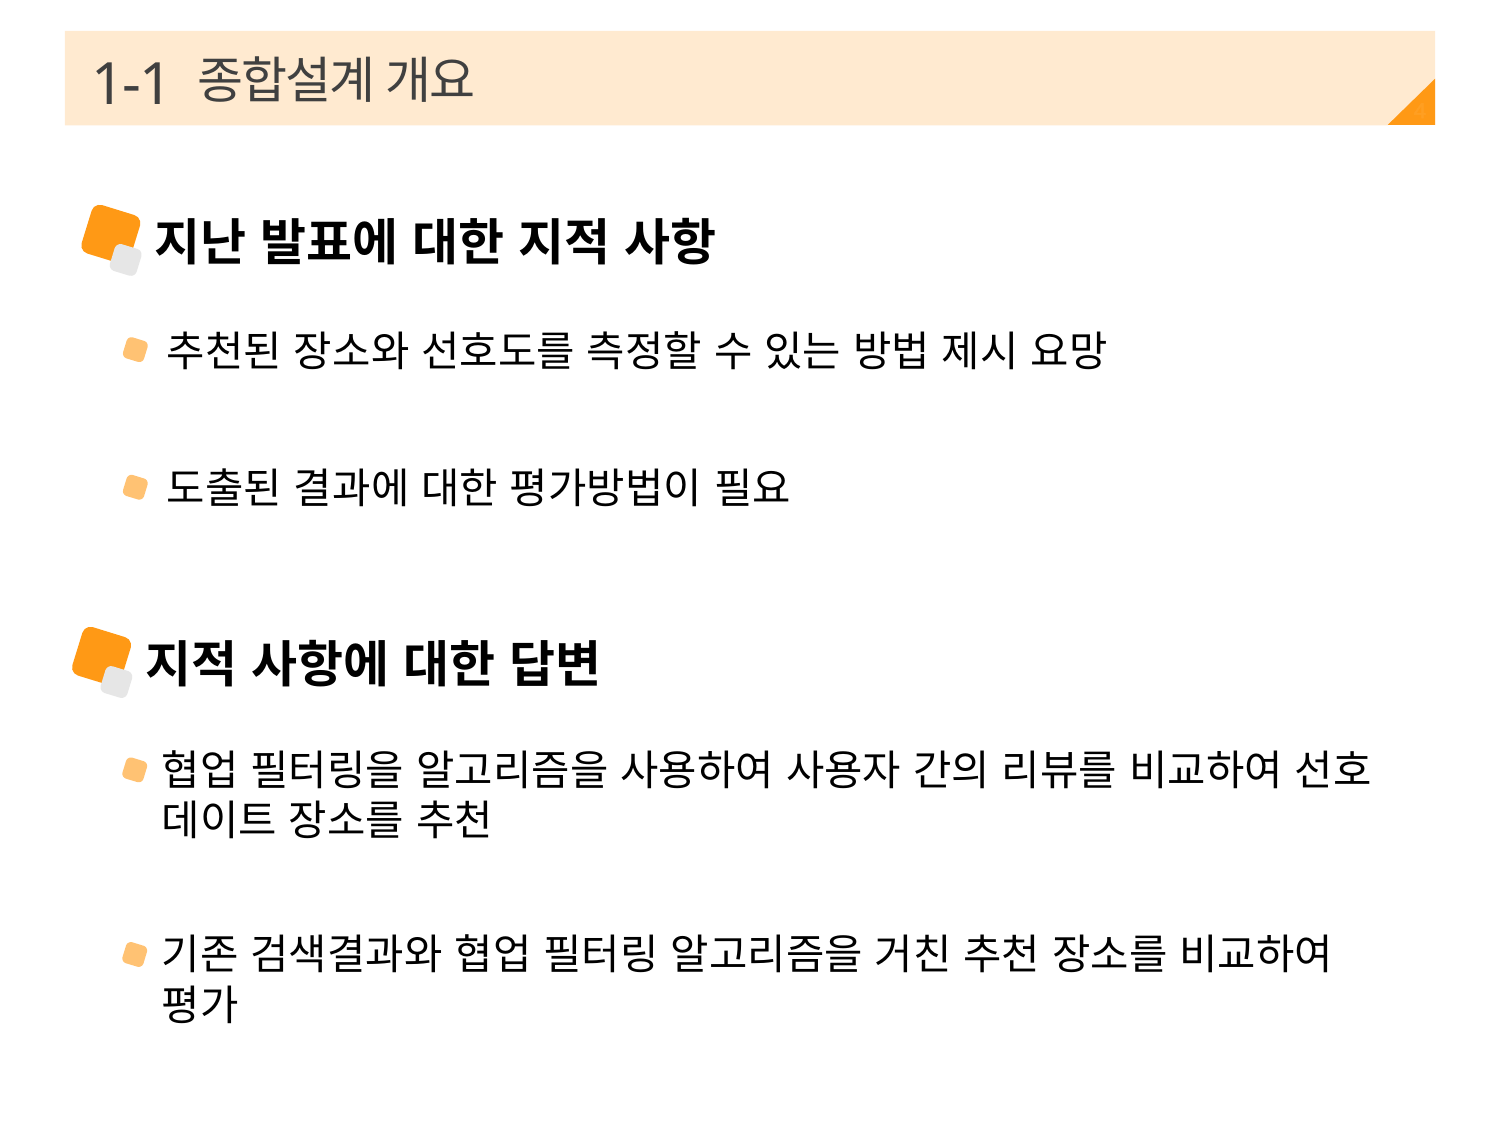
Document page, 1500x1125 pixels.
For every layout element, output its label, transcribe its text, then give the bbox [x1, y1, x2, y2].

text_box 지난 발표에 대한 지적 사항 [139, 202, 731, 278]
text_box [122, 474, 148, 500]
slide_number 4 [1391, 90, 1449, 133]
text_box [122, 337, 148, 362]
text_box 추천된 장소와 선호도를 측정할 수 있는 방법 제시 요망 [152, 317, 1413, 382]
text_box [76, 630, 129, 695]
text_box 기존 검색결과와 협업 필터링 알고리즘을 거친 추천 장소를 비교하여 평가 [146, 920, 1408, 1036]
text_box 지적 사항에 대한 답변 [130, 624, 617, 700]
text_box 도출된 결과에 대한 평가방법이 필요 [152, 454, 1413, 520]
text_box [85, 208, 138, 273]
text_box 협업 필터링을 알고리즘을 사용하여 사용자 간의 리뷰를 비교하여 선호 데이트 장소를 추천 [146, 736, 1408, 852]
text_box [122, 942, 148, 967]
text_box [122, 757, 148, 783]
list 종합설계 개요 [183, 37, 1211, 121]
list 1-1 [76, 39, 207, 123]
